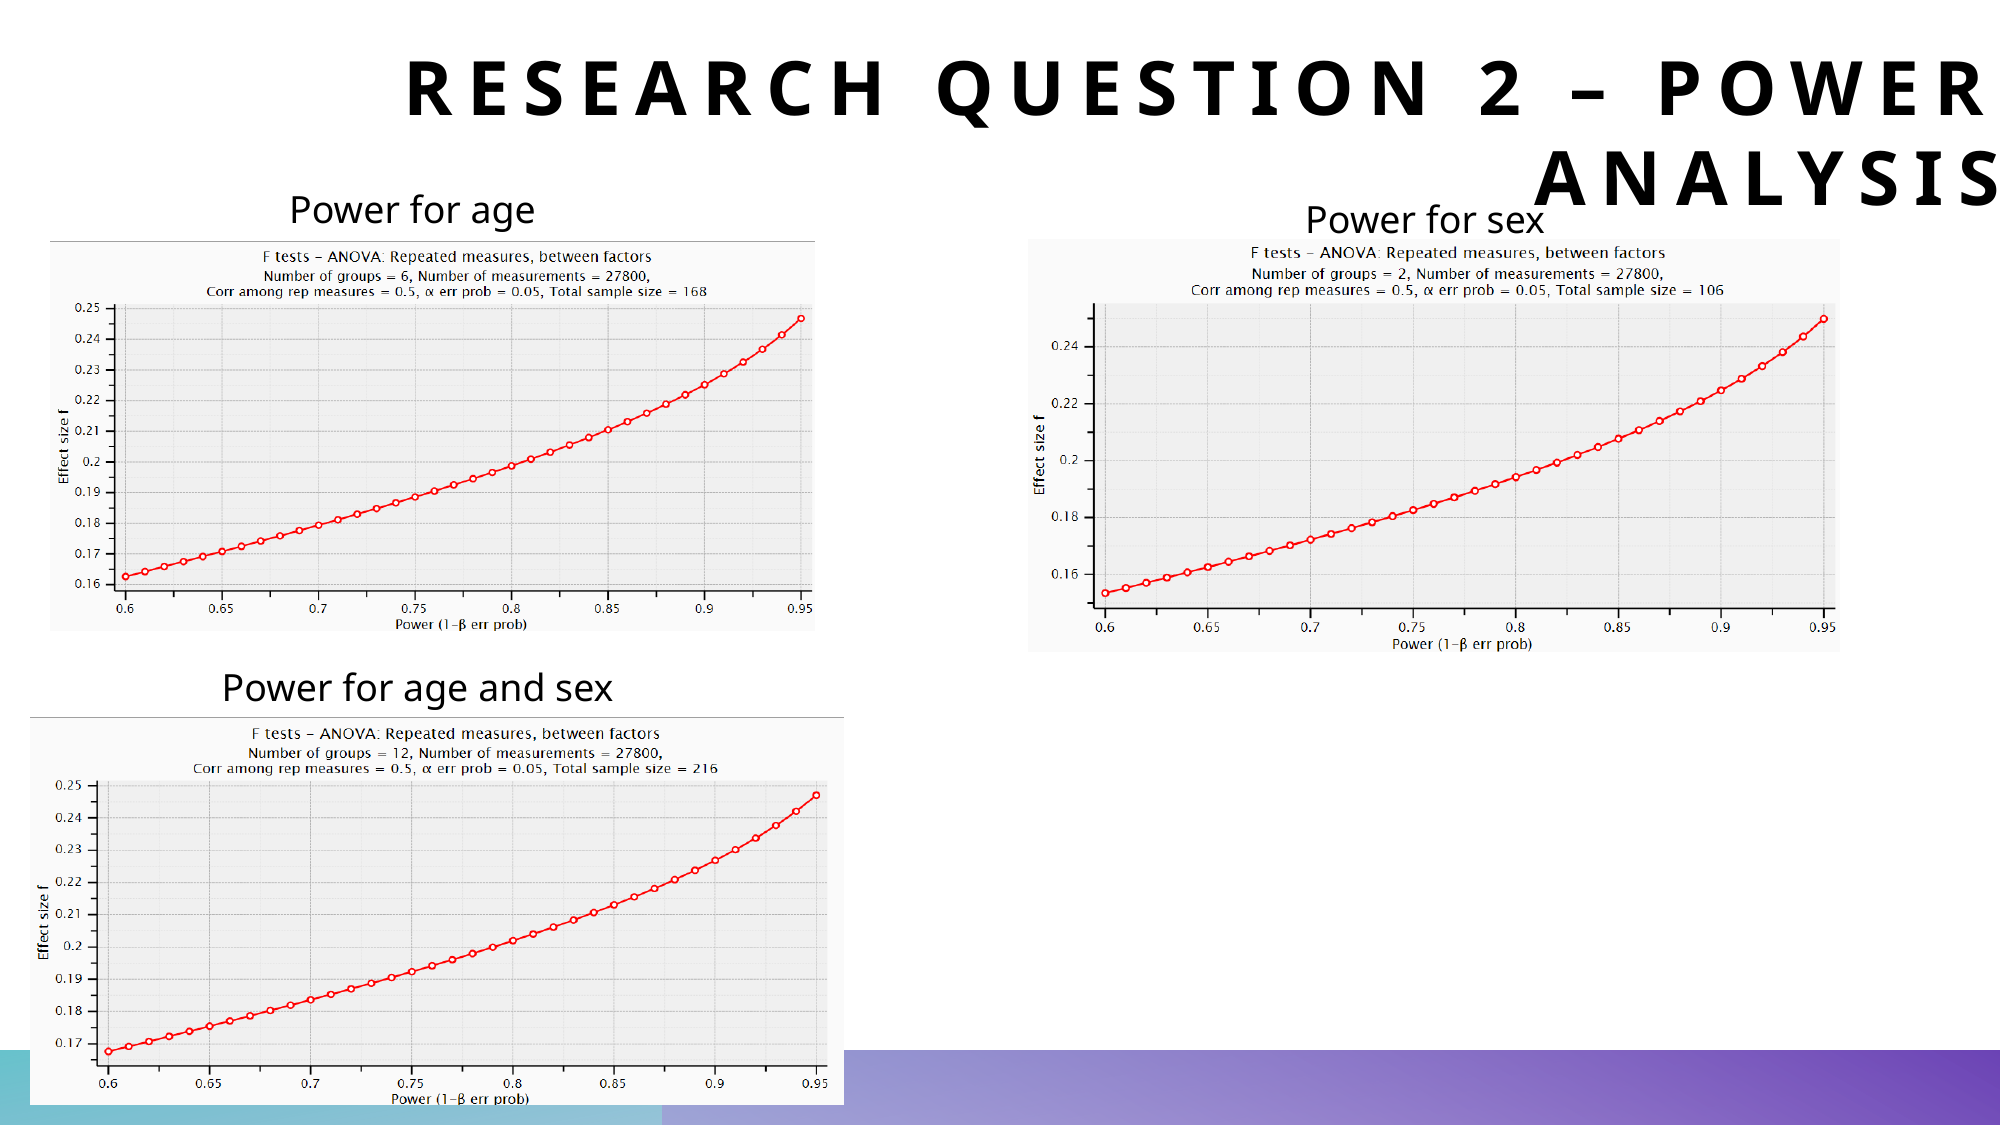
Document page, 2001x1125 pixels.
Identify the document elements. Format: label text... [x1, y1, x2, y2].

picture [29, 717, 844, 1105]
text_box Power for age and sex [206, 656, 657, 717]
text_box Power for age [274, 178, 725, 239]
text_box Power for sex [1290, 188, 1741, 239]
picture [1028, 239, 1840, 652]
picture [50, 240, 815, 631]
title Research question 2 – power analysis [0, 40, 2000, 241]
